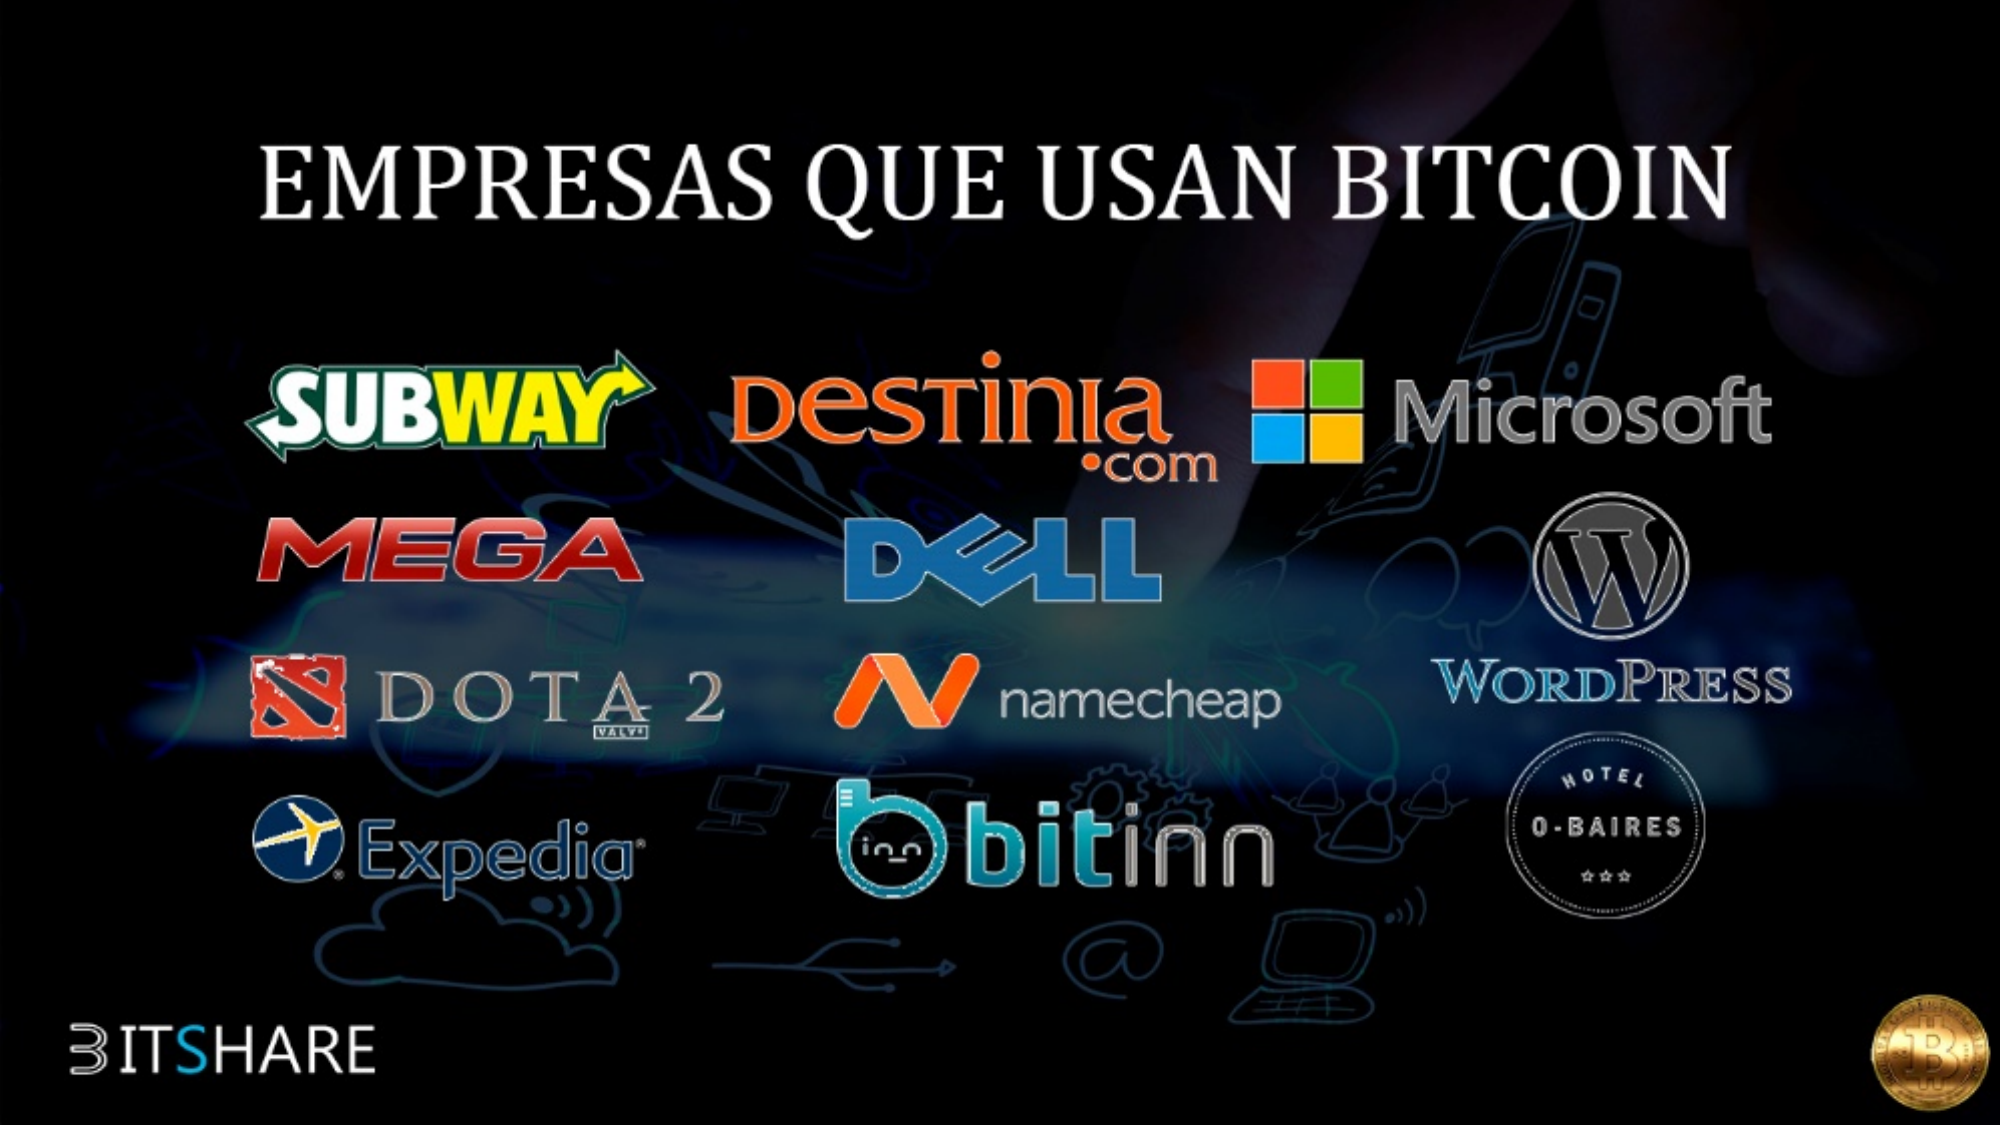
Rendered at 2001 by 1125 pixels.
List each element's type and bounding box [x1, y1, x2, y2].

list [0, 0, 2000, 1125]
